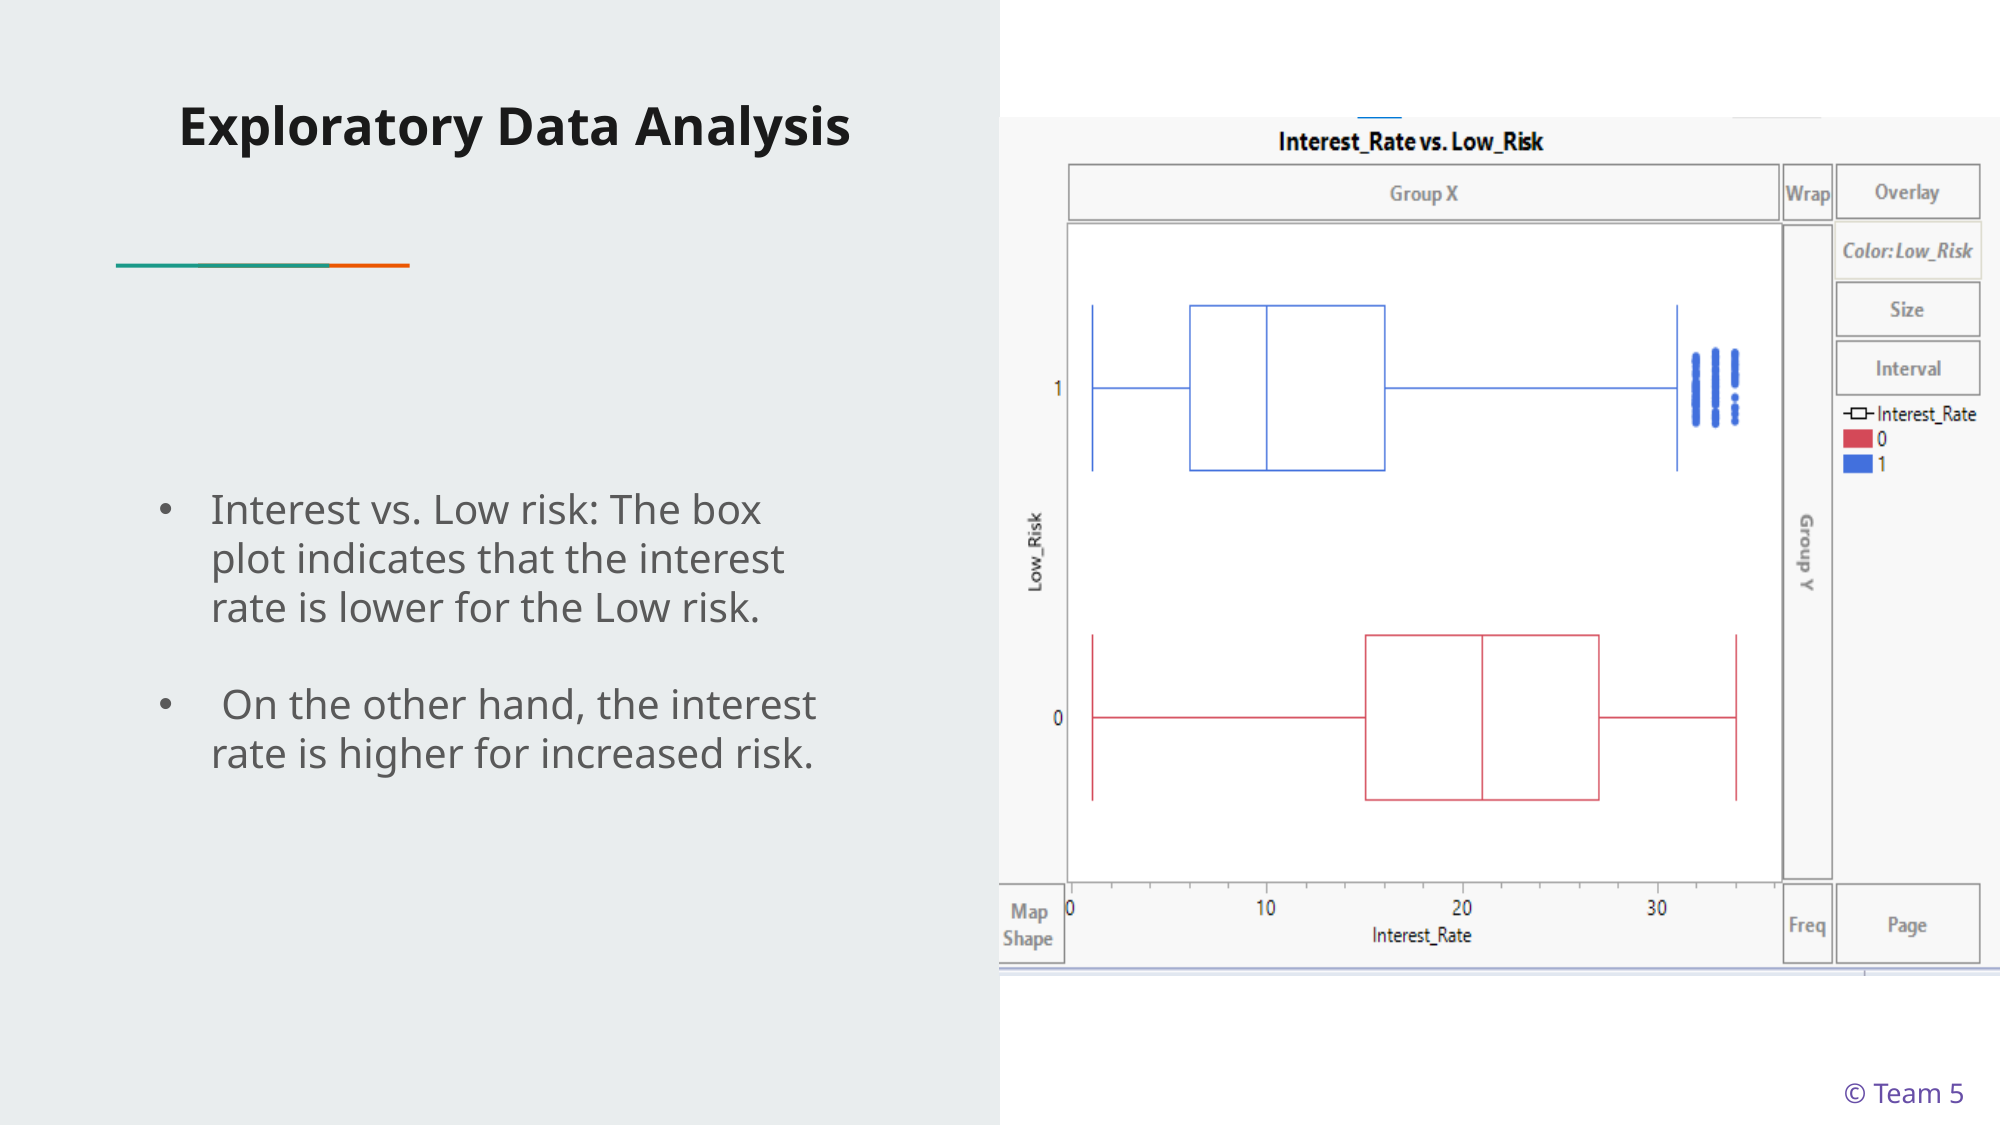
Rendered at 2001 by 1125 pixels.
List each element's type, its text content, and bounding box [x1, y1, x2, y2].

picture [999, 117, 2000, 977]
subtitle Interest vs. Low risk: The box plot indicates that the interest rate is lower for the Low risk. On the other hand, the interest rate is higher for increased risk. [120, 463, 843, 845]
title Exploratory Data Analysis [158, 73, 881, 240]
